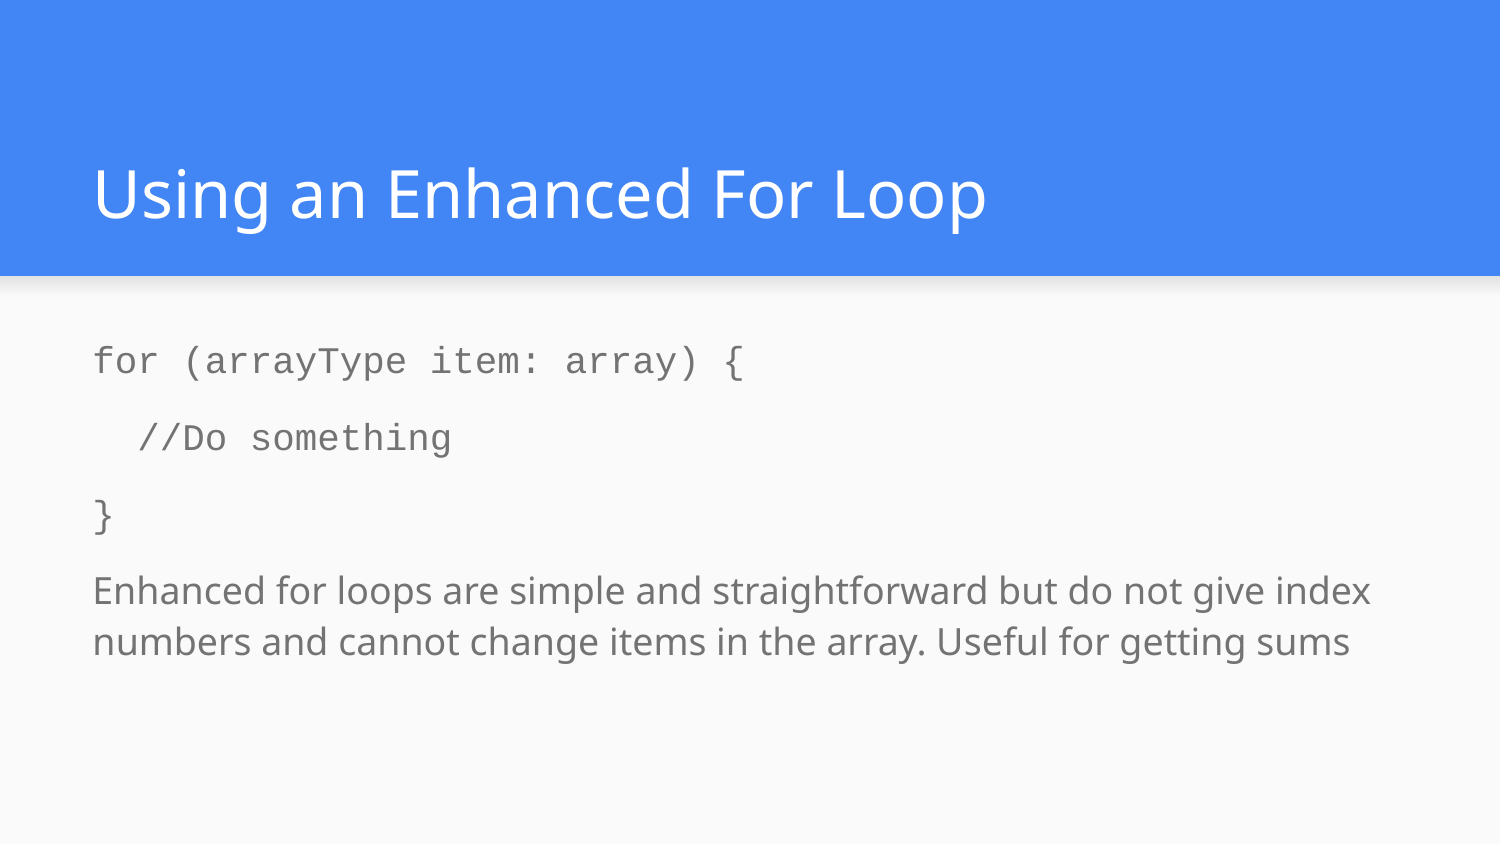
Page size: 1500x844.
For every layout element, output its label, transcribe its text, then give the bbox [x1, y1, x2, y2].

list for (arrayType item: array) { //Do something } Enhanced for loops are simple and straightforward but do not give index numbers and cannot change items in the array. Useful for getting sums [77, 314, 1427, 760]
title Using an Enhanced For Loop [77, 121, 1427, 248]
